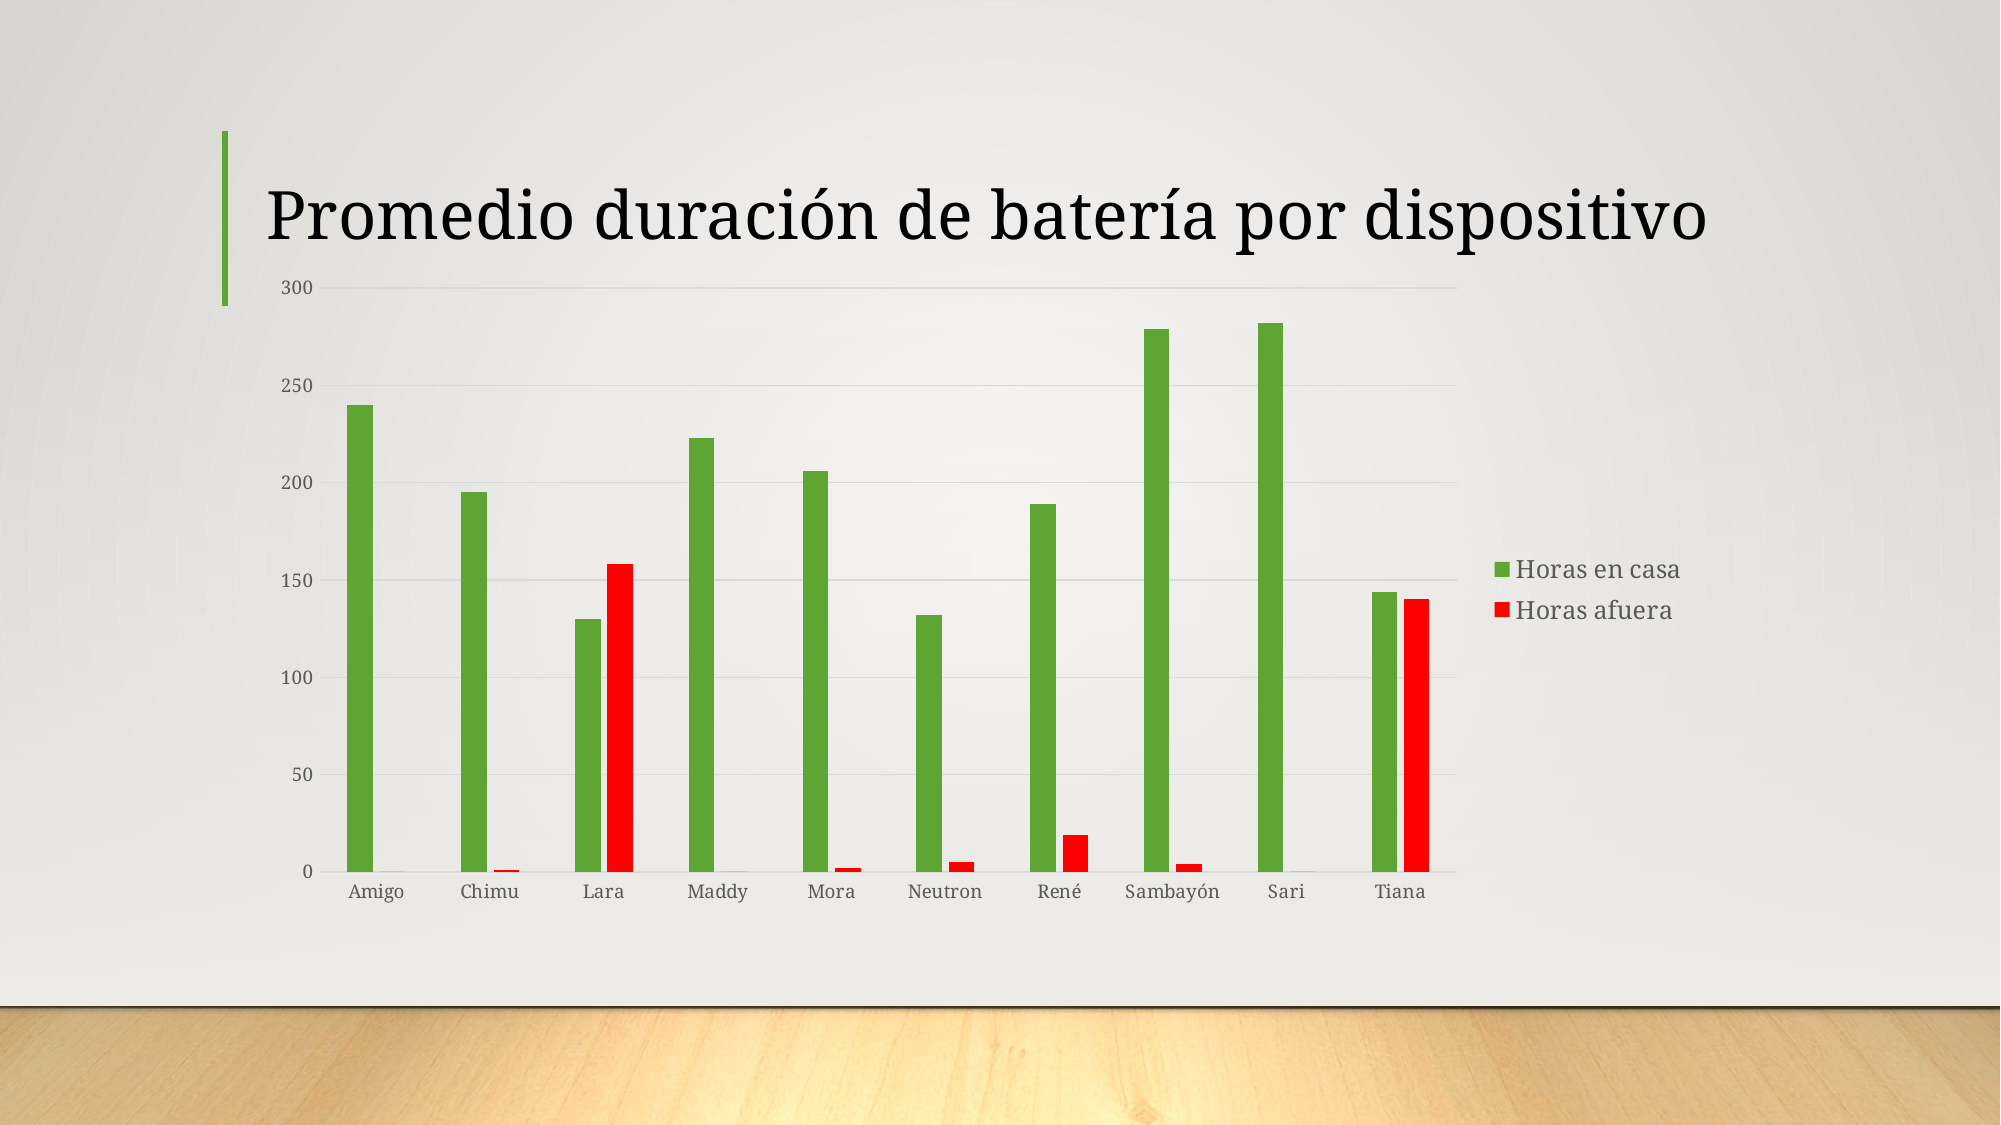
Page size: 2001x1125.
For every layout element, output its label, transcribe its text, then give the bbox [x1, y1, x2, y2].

picture [0, 1006, 2000, 1125]
title Promedio duración de batería por dispositivo [251, 89, 1814, 262]
chart [251, 261, 1703, 918]
